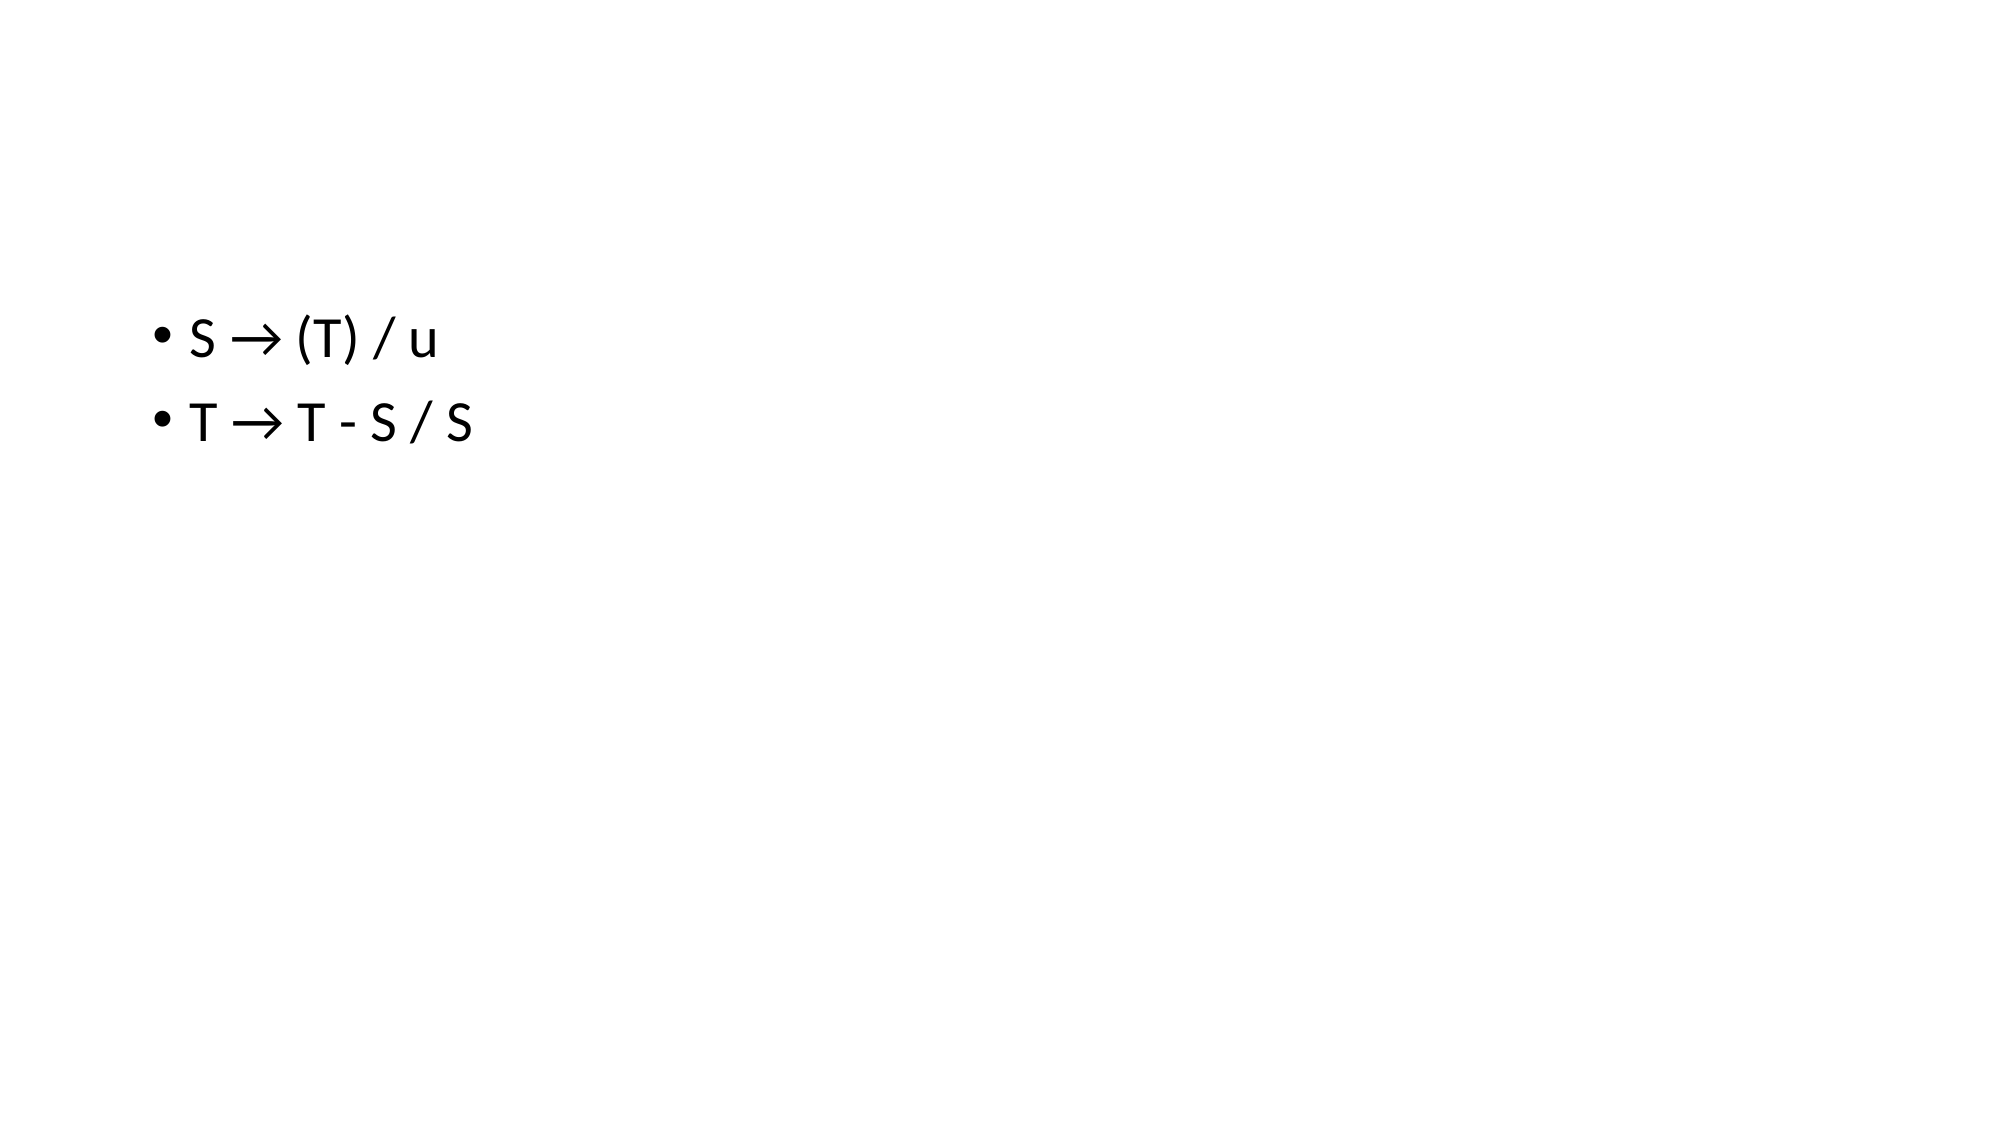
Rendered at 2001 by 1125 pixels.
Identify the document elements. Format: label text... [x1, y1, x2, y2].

list S → (T) / u T → T - S / S [137, 299, 627, 1014]
